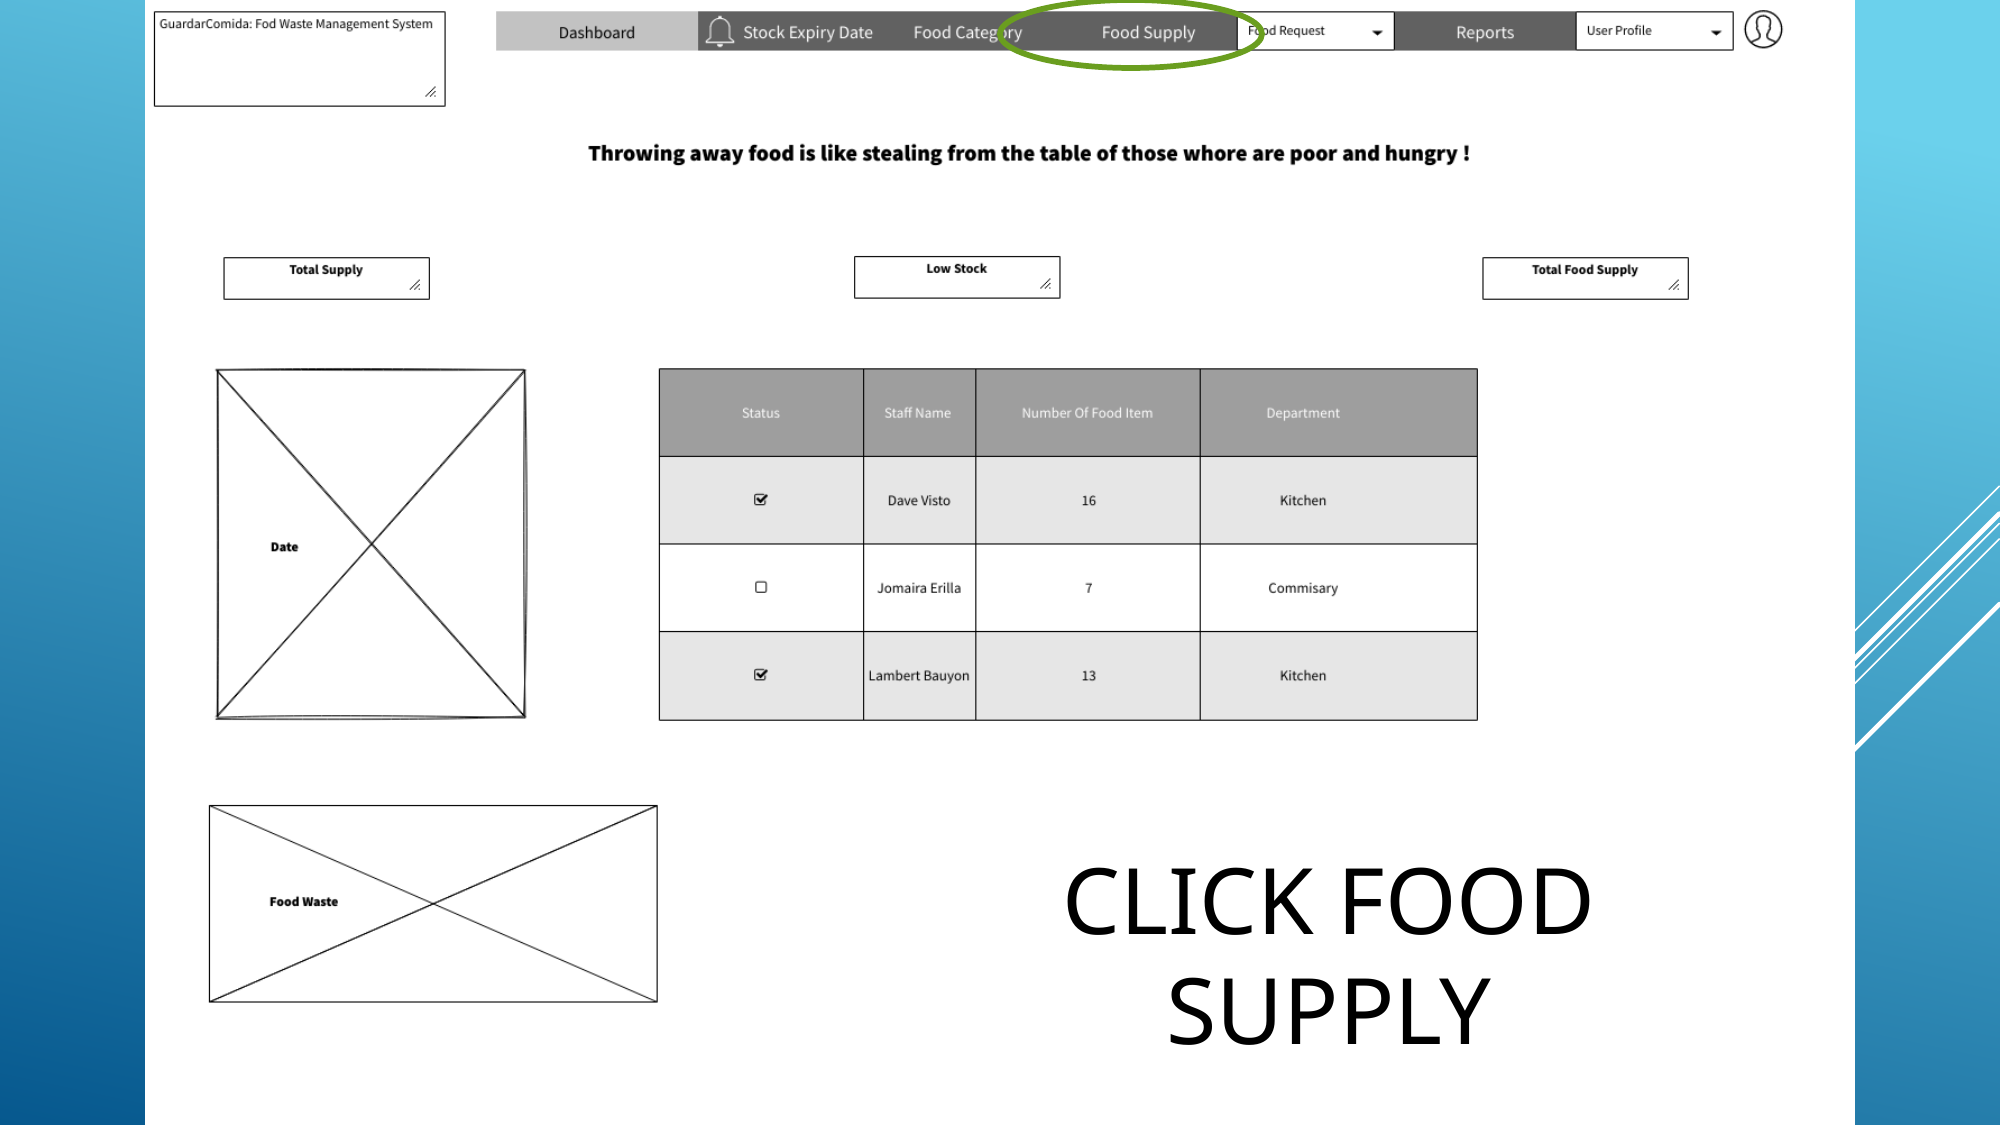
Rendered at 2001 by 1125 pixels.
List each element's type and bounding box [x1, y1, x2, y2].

picture [145, 0, 1855, 1125]
